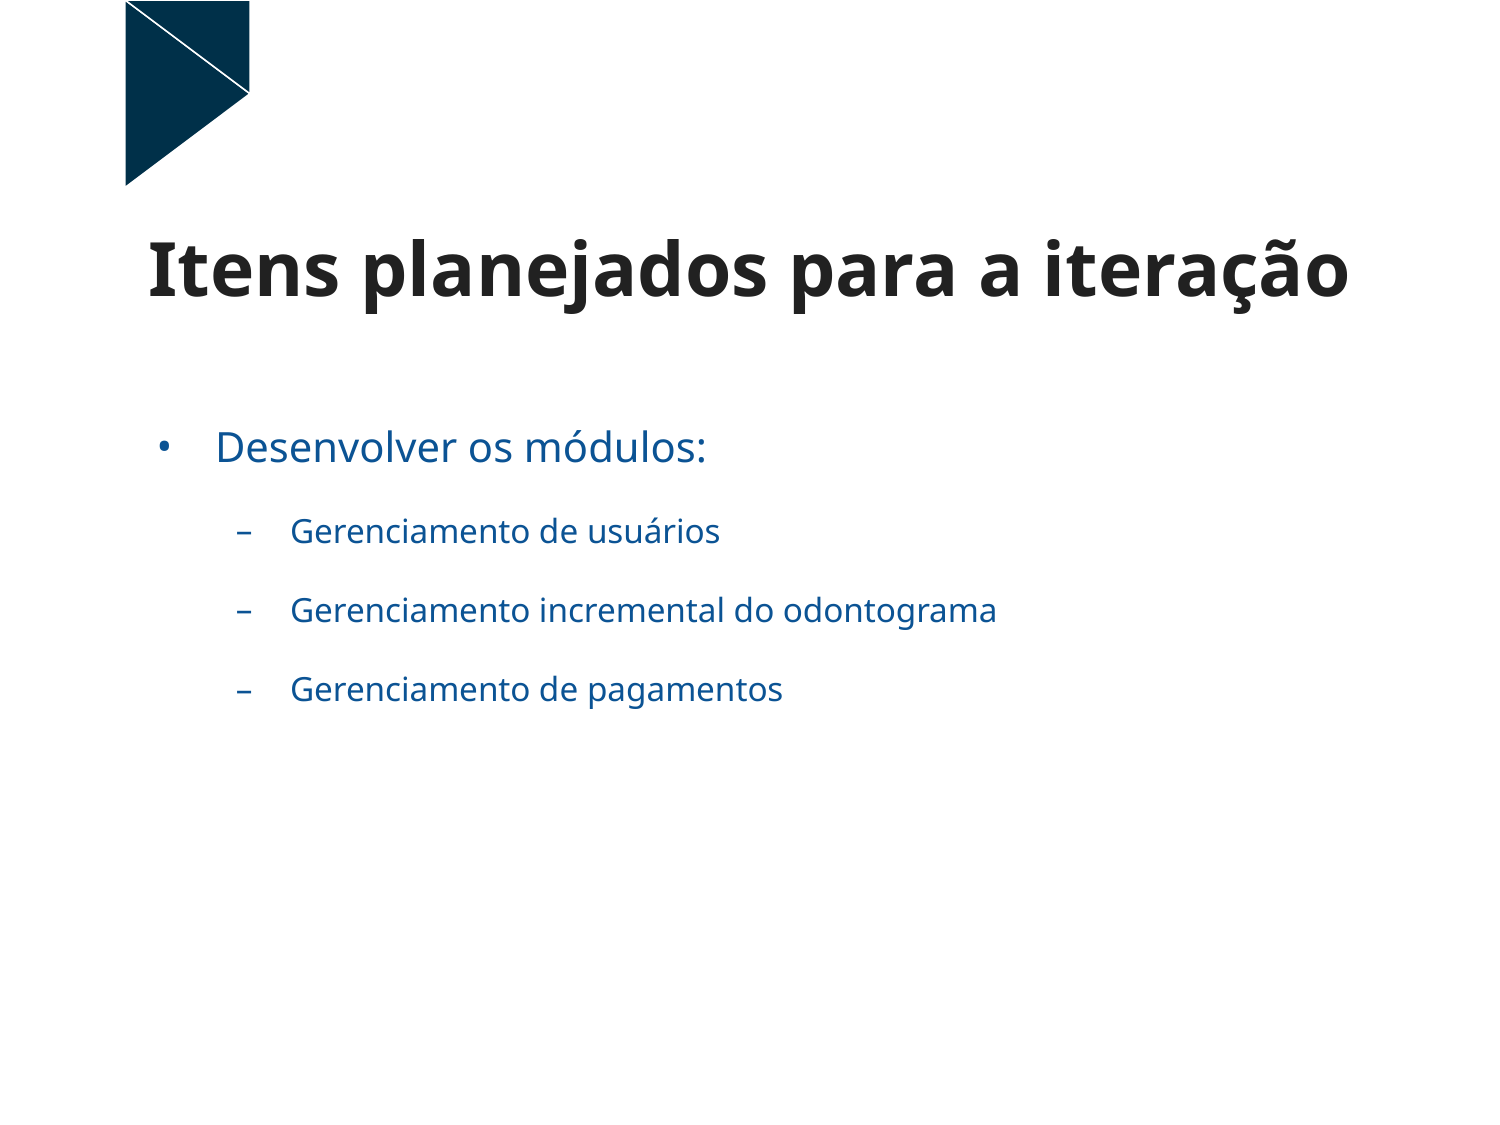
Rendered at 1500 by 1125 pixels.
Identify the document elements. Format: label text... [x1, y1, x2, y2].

title Itens planejados para a iteração [125, 192, 1375, 319]
list Desenvolver os módulos: Gerenciamento de usuários Gerenciamento incremental do odontograma Gerenciamento de pagamentos [125, 322, 1375, 911]
